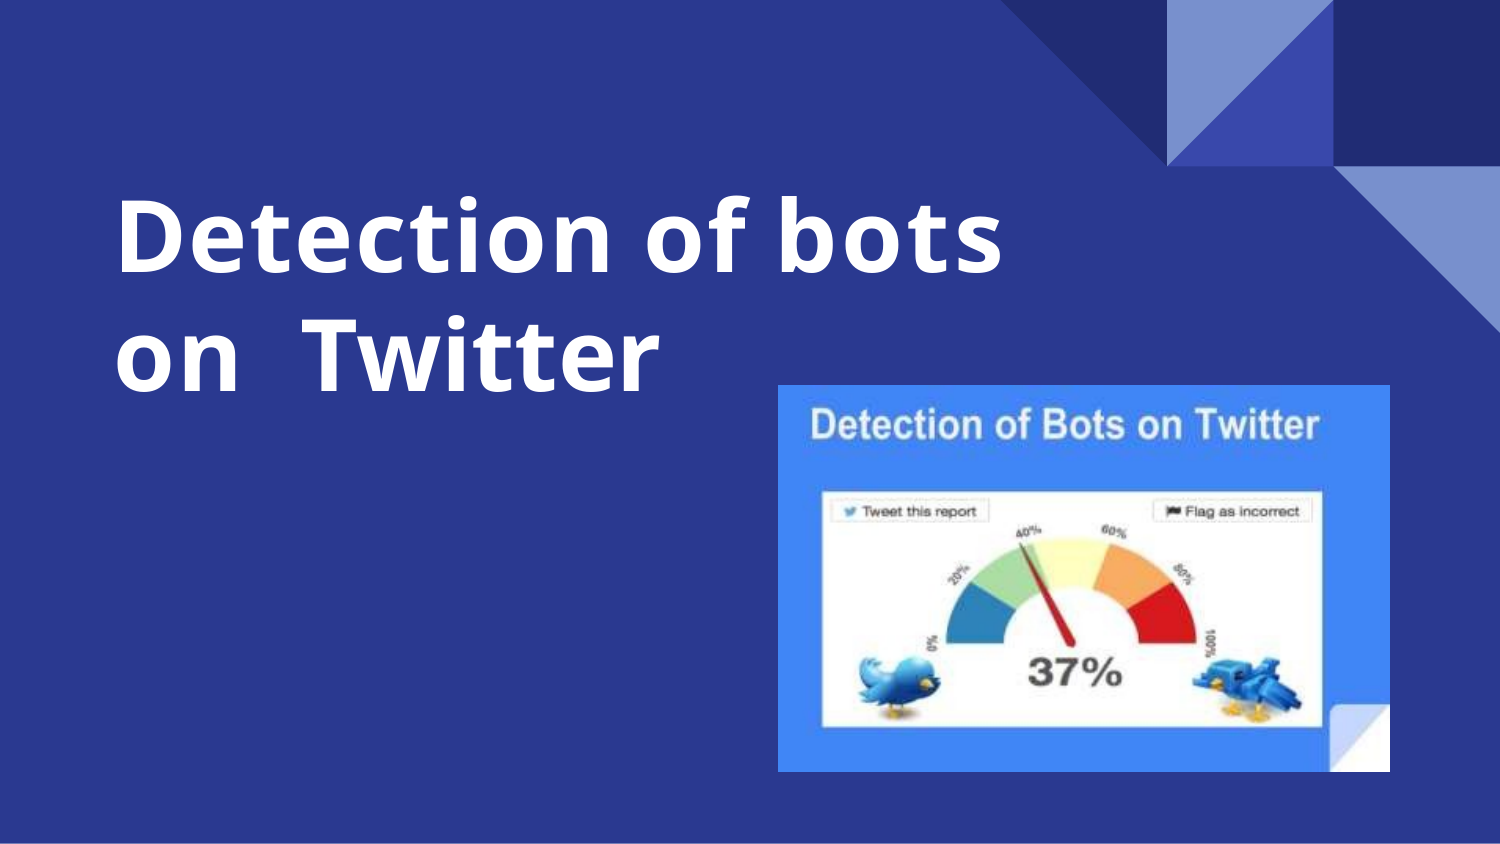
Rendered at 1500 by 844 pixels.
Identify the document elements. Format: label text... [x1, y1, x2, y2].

picture [778, 385, 1390, 772]
title Detection of bots on Twitter [111, 167, 1089, 412]
